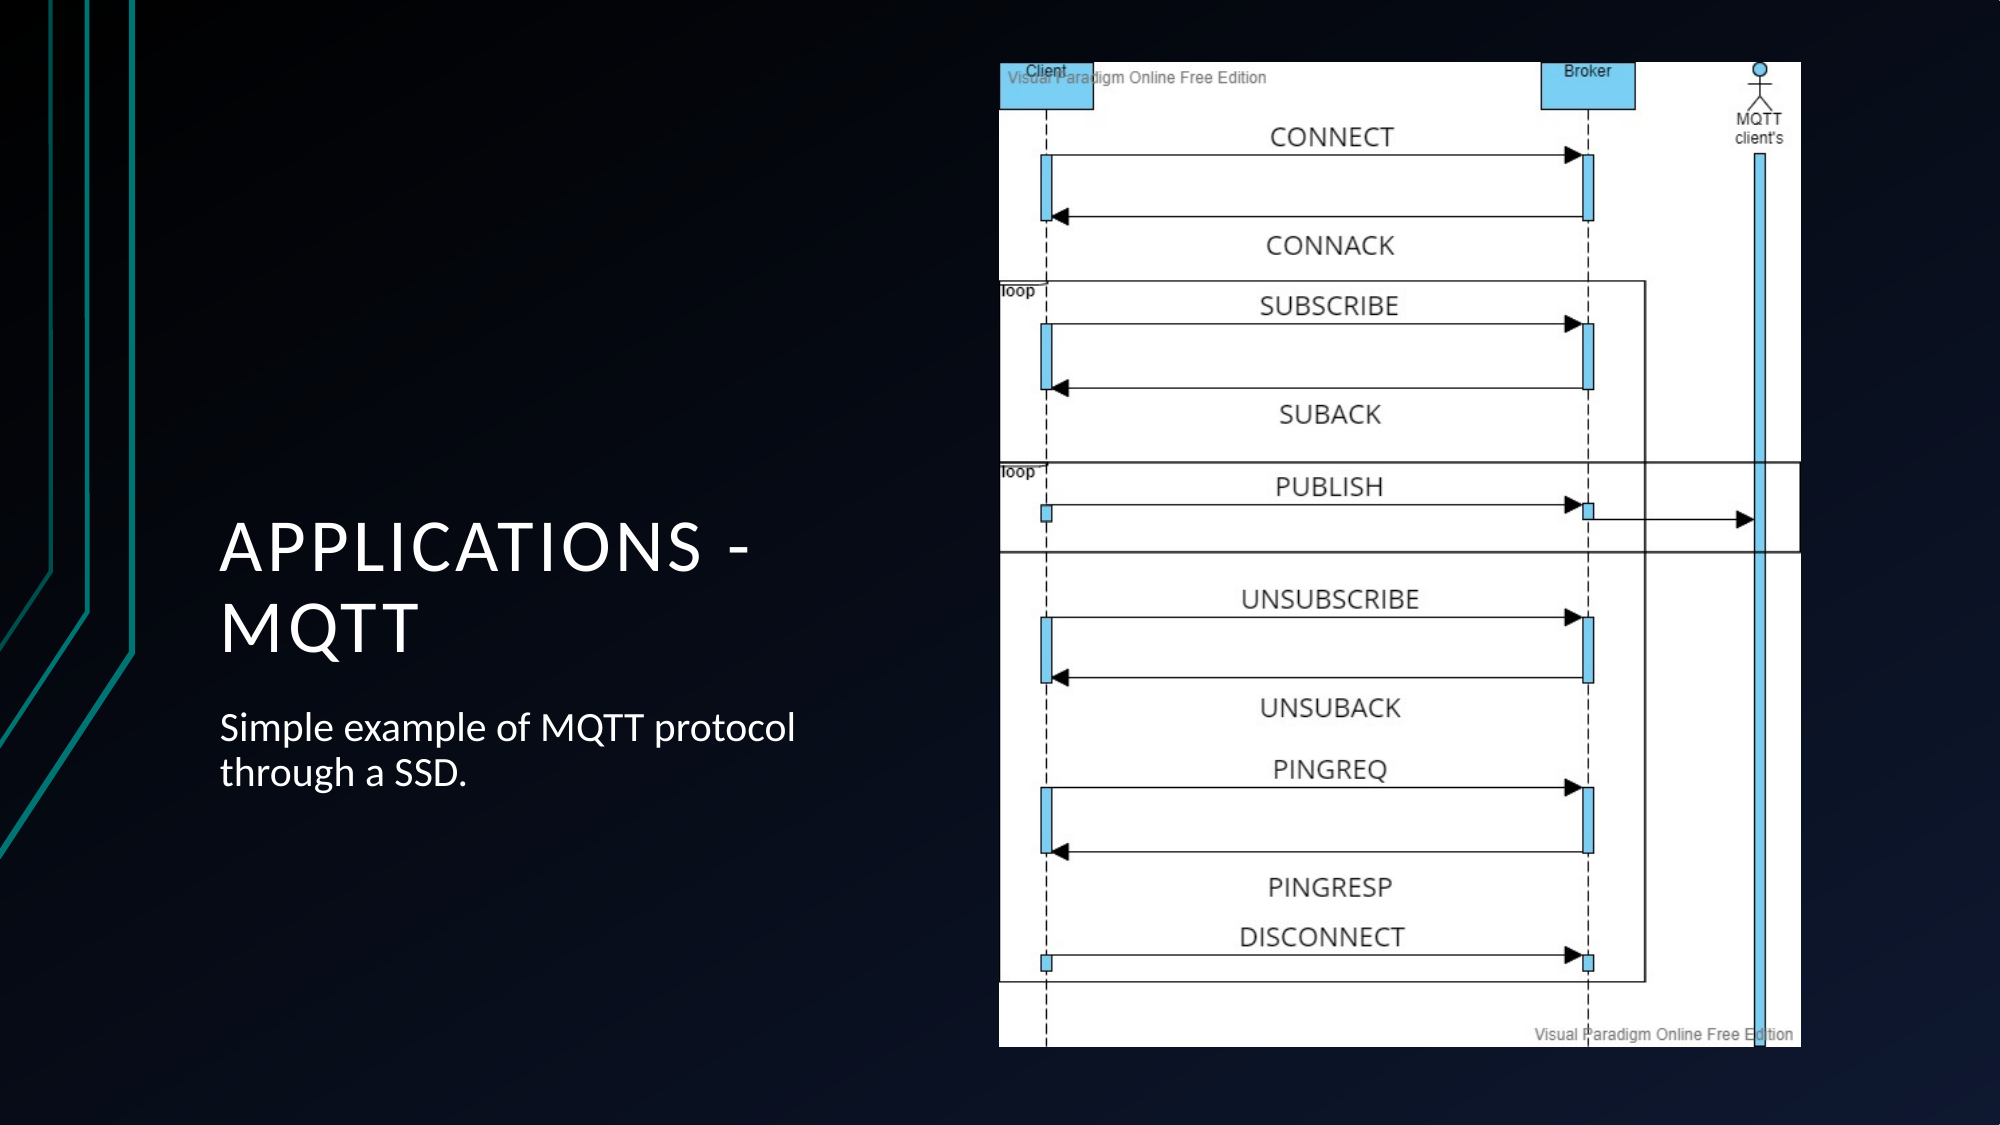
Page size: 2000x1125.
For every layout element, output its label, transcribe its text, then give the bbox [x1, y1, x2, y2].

title Applications - MQTT [199, 279, 867, 680]
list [999, 62, 1801, 1047]
list Simple example of MQTT protocol through a SSD. [199, 695, 867, 1013]
